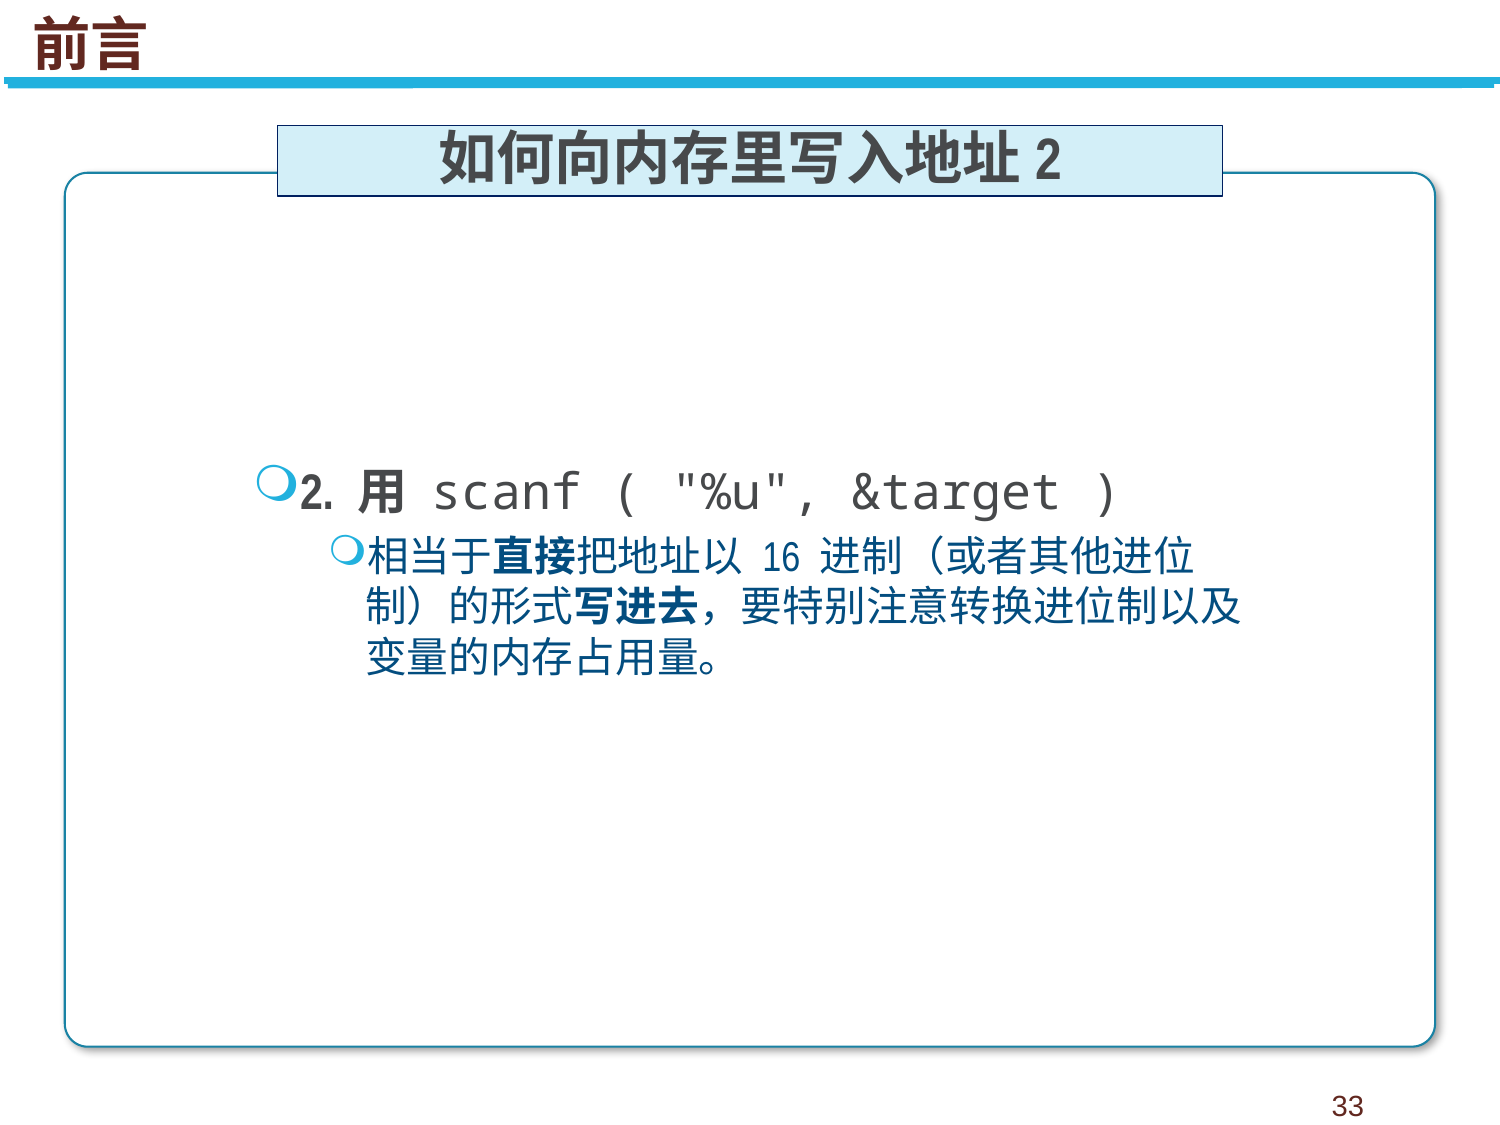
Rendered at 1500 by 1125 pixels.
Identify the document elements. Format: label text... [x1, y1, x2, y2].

slide_number 33 [1316, 1084, 1490, 1125]
list 如何向内存里写入地址2 [277, 125, 1223, 197]
title 前言 [17, 7, 1483, 85]
list 2. 用 scanf ( "%u", &target ) 相当于直接把地址以 16 进制（或者其他进位制）的形式写进去，要特别注意转换进位制以及变量的内存占用量。 [237, 452, 1263, 673]
